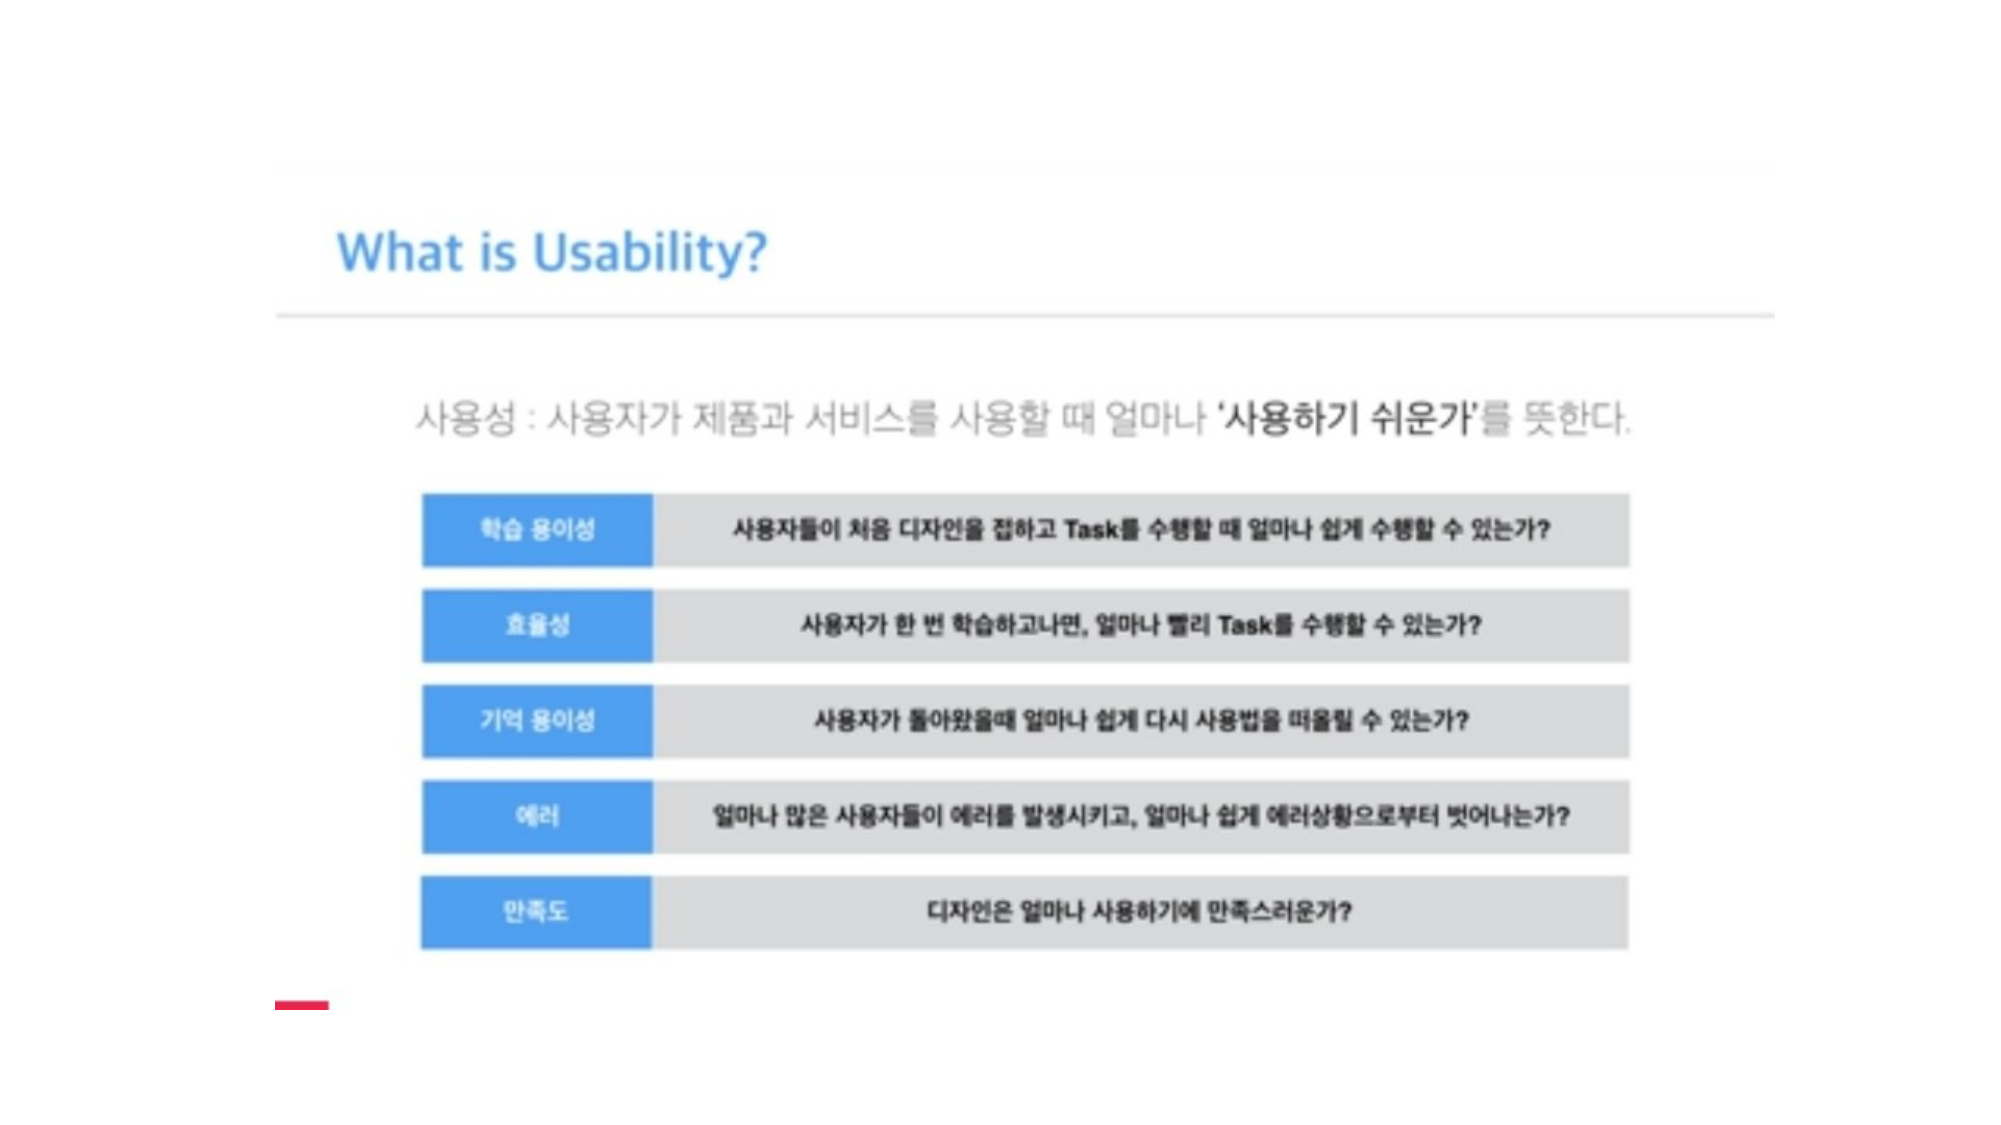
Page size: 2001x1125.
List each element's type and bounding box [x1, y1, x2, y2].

picture [274, 165, 1775, 1010]
